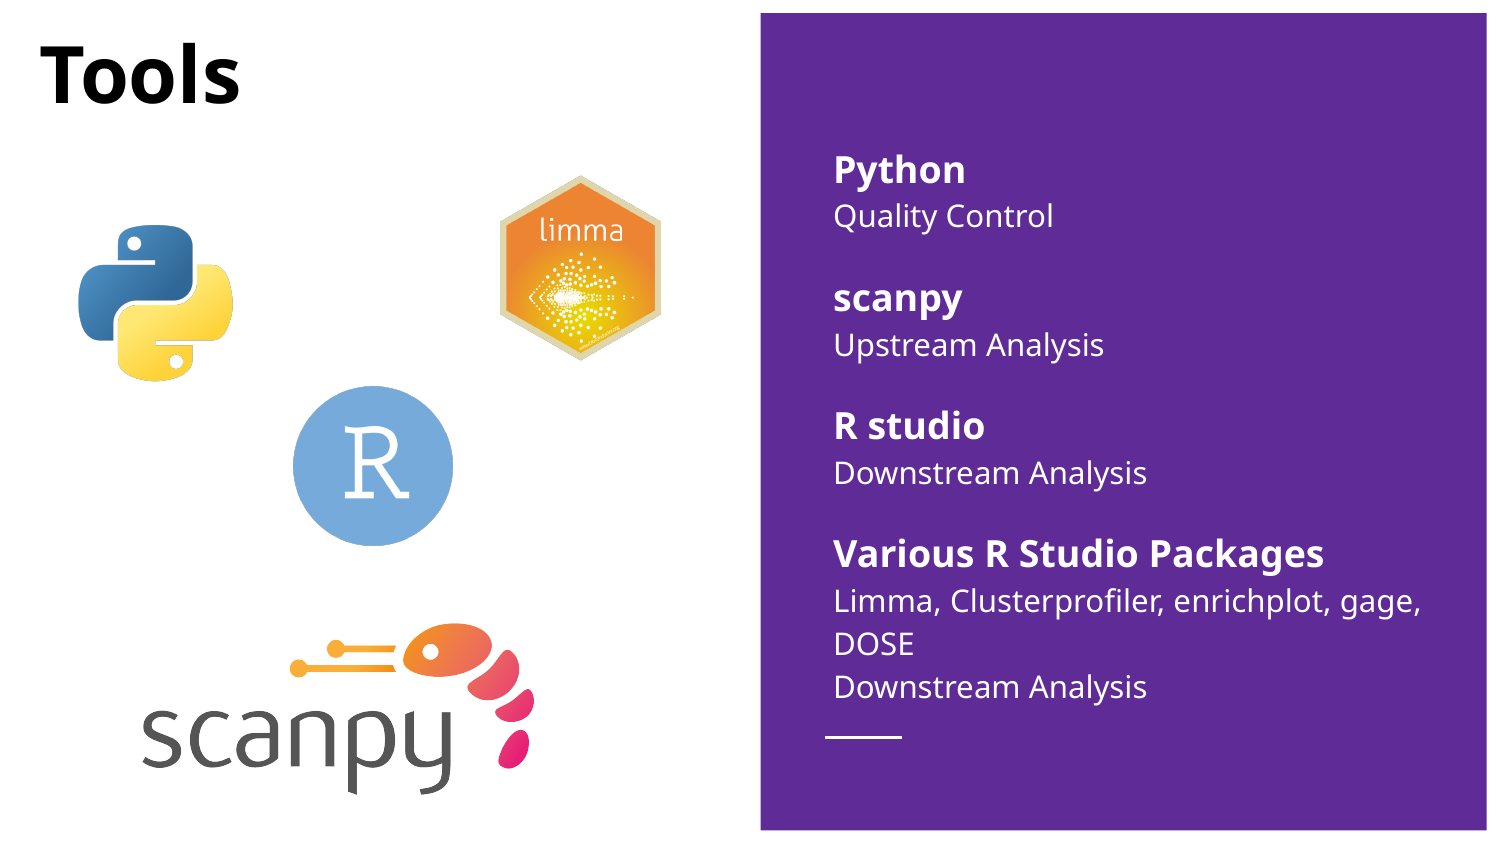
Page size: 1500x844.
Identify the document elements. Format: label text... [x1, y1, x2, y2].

picture [78, 224, 238, 387]
title Tools [9, 12, 273, 131]
picture [293, 386, 453, 547]
picture [500, 174, 661, 362]
picture [141, 622, 535, 796]
list Python Quality Control scanpy Upstream Analysis R studio Downstream Analysis Various R Studio Packages Limma, Clusterprofiler, enrichplot, gage, DOSE Downstream Analysis [818, 157, 1500, 687]
